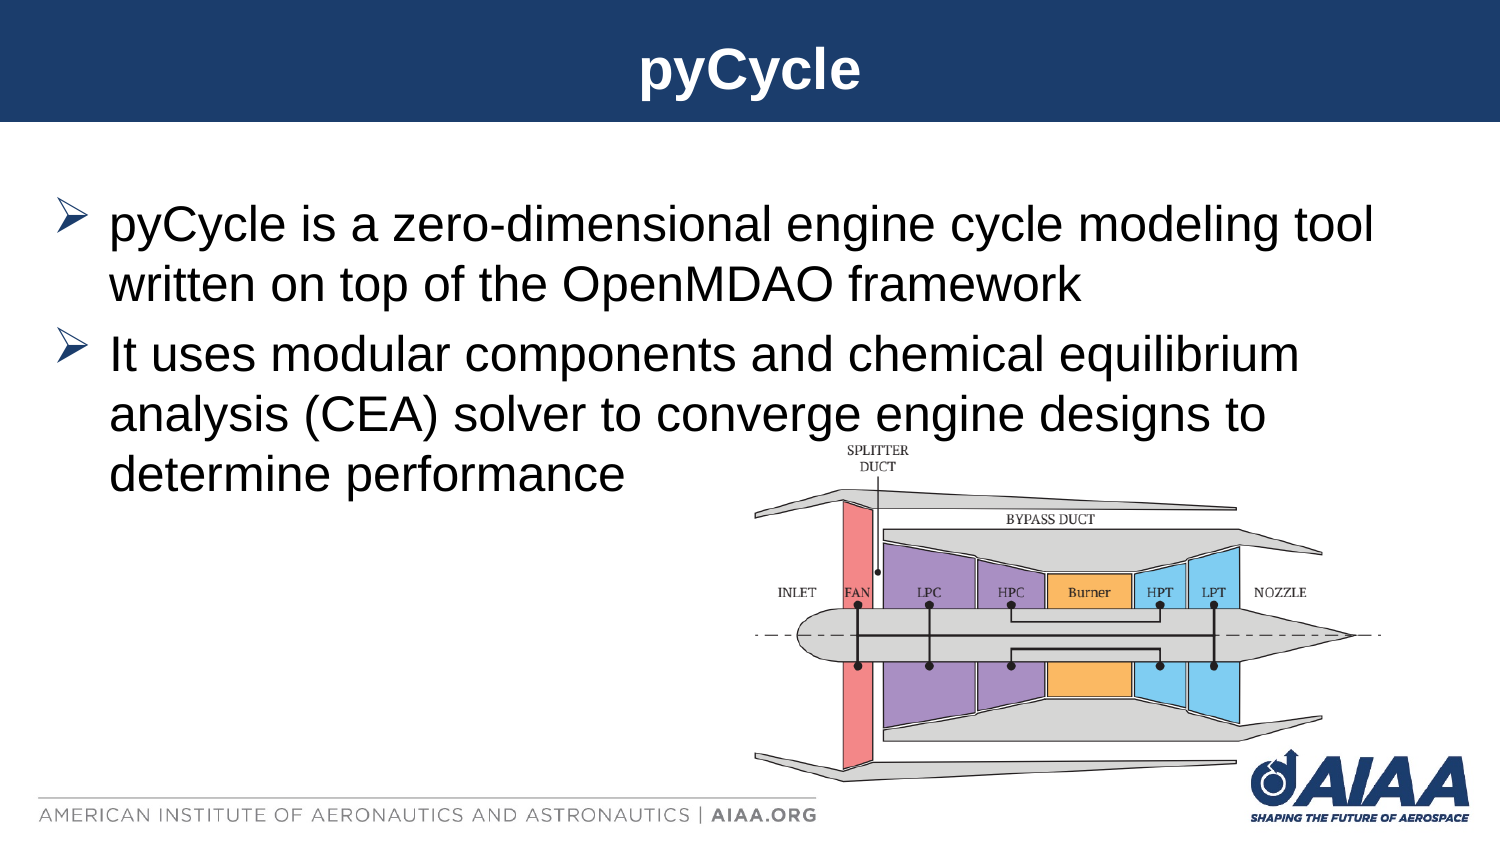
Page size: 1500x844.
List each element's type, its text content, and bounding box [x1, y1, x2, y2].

list pyCycle is a zero-dimensional engine cycle modeling tool written on top of the OpenMDAO framework It uses modular components and chemical equilibrium analysis (CEA) solver to converge engine designs to determine performance [37, 184, 1464, 737]
title pyCycle [37, 23, 1463, 109]
picture [0, 122, 1500, 844]
